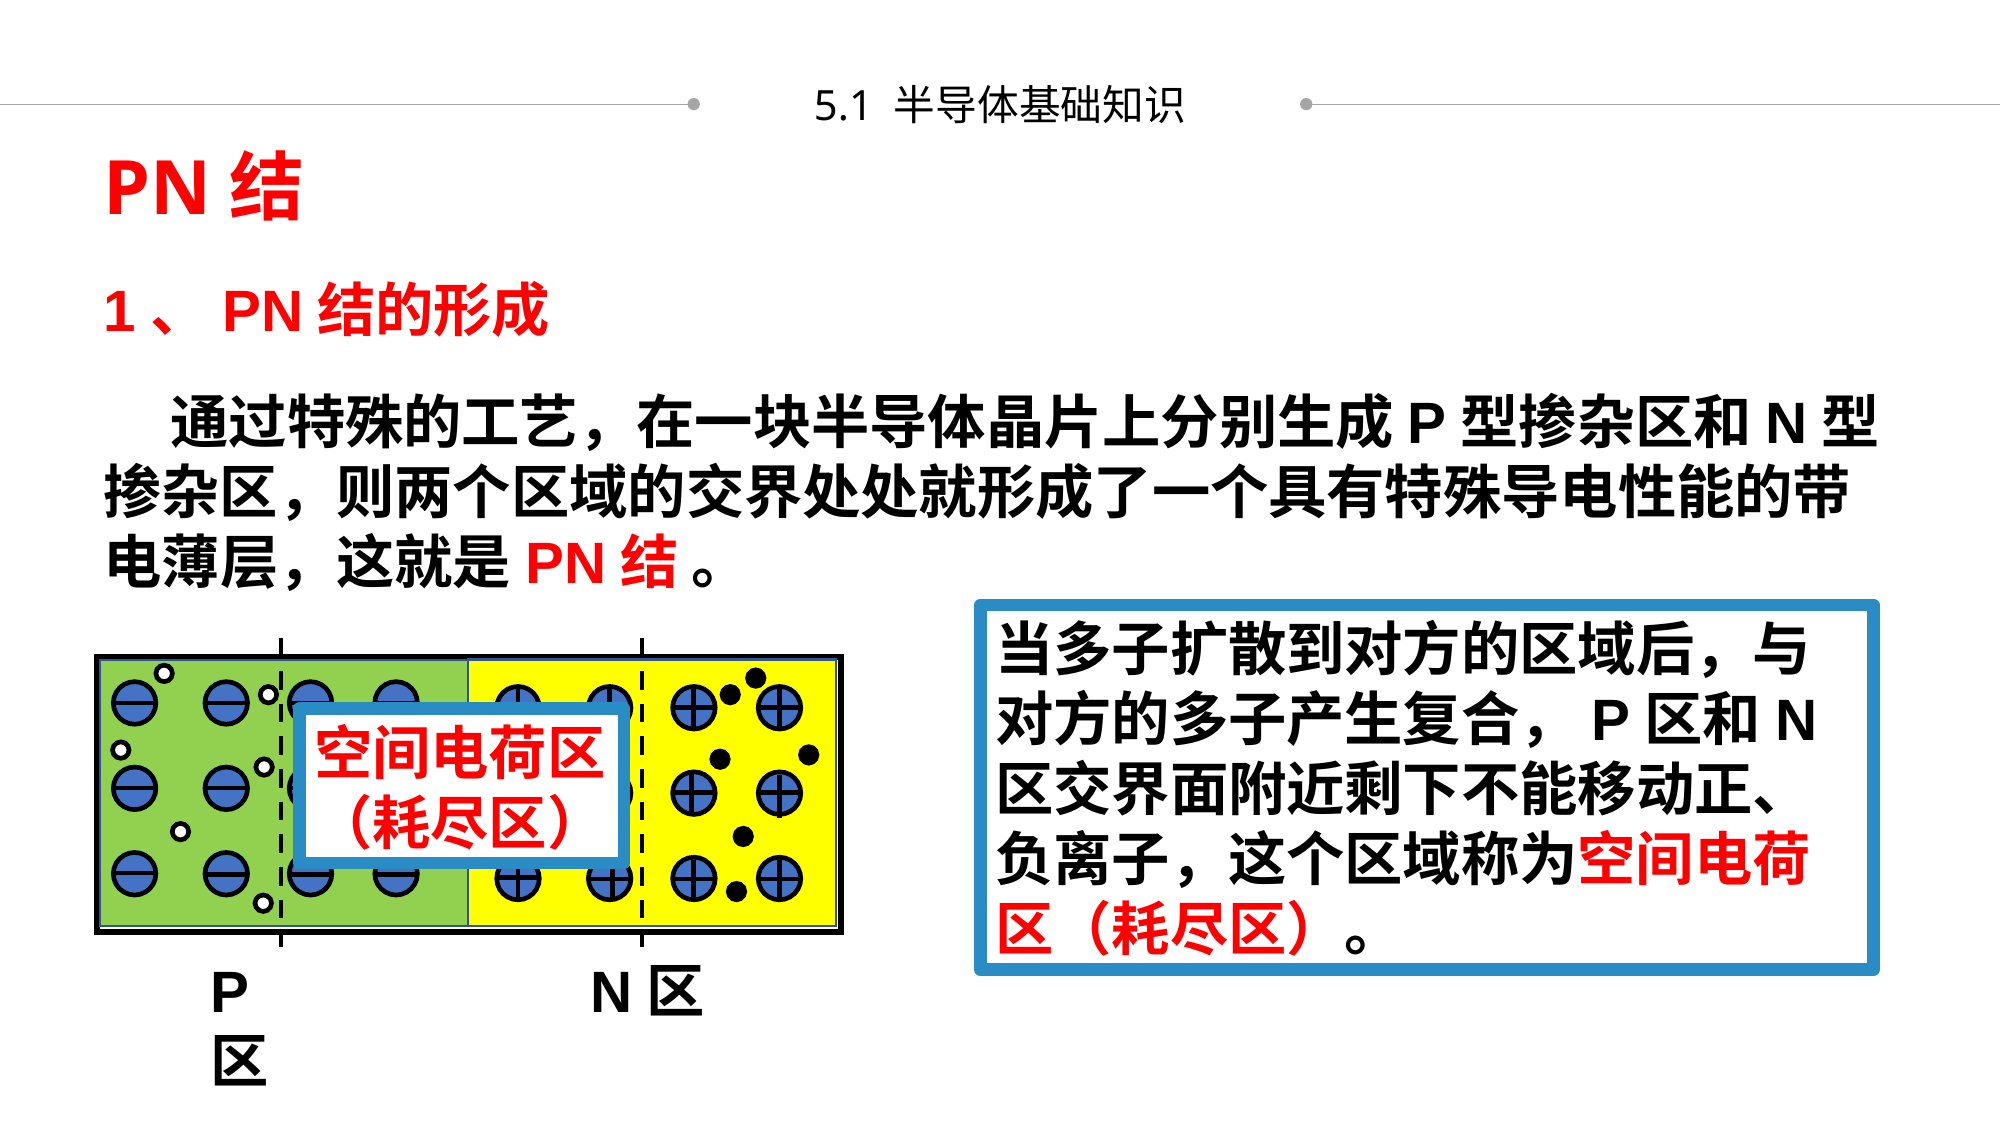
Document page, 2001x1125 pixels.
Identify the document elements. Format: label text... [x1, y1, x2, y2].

text_box 5.1 半导体基础知识 [799, 71, 1201, 131]
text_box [642, 659, 837, 926]
text_box 1、PN结的形成 [88, 265, 1914, 351]
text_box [281, 660, 469, 927]
text_box 通过特殊的工艺，在一块半导体晶片上分别生成P型掺杂区和N型掺杂区，则两个区域的交界处处就形成了一个具有特殊导电性能的带电薄层，这就是PN结 。 [88, 377, 1914, 603]
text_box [468, 659, 641, 926]
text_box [100, 660, 280, 927]
text_box P区 [195, 946, 325, 1102]
text_box N区 [575, 946, 722, 1032]
text_box [642, 656, 841, 932]
text_box [96, 656, 280, 932]
text_box PN结 [88, 131, 1914, 237]
text_box 当多子扩散到对方的区域后，与对方的多子产生复合，P区和N区交界面附近剩下不能移动正、负离子，这个区域称为空间电荷区（耗尽区）。 [980, 605, 1874, 970]
text_box [281, 927, 641, 932]
